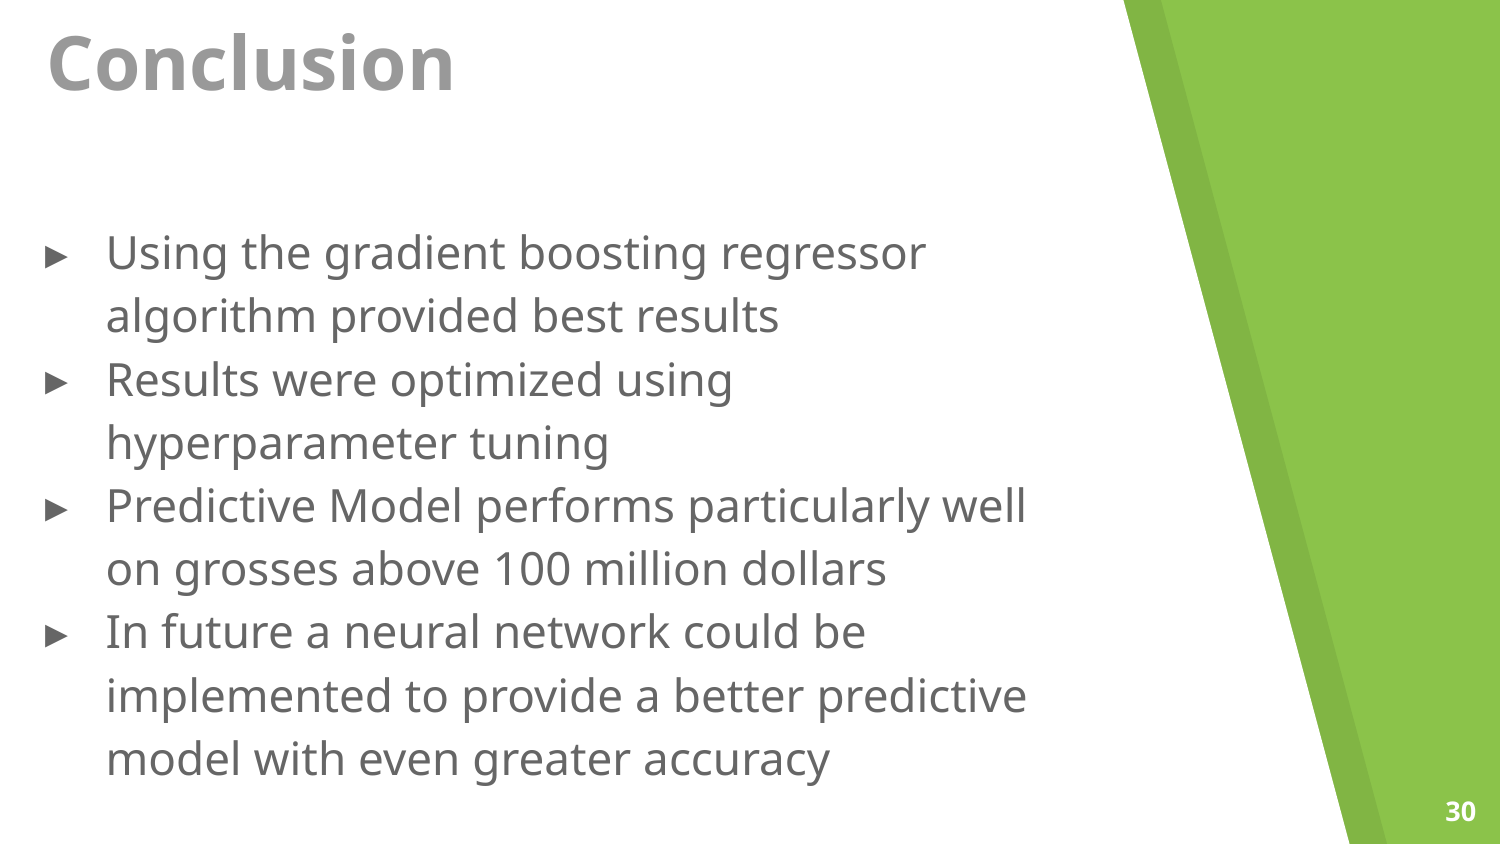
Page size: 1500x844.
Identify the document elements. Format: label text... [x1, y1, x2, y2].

text_box Using the gradient boosting regressor algorithm provided best results Results were optimized using hyperparameter tuning Predictive Model performs particularly well on grosses above 100 million dollars In future a neural network could be implemented to provide a better predictive model with even greater accuracy [15, 200, 1053, 807]
slide_number ‹#› [1401, 779, 1492, 844]
text_box Conclusion [31, 0, 834, 113]
